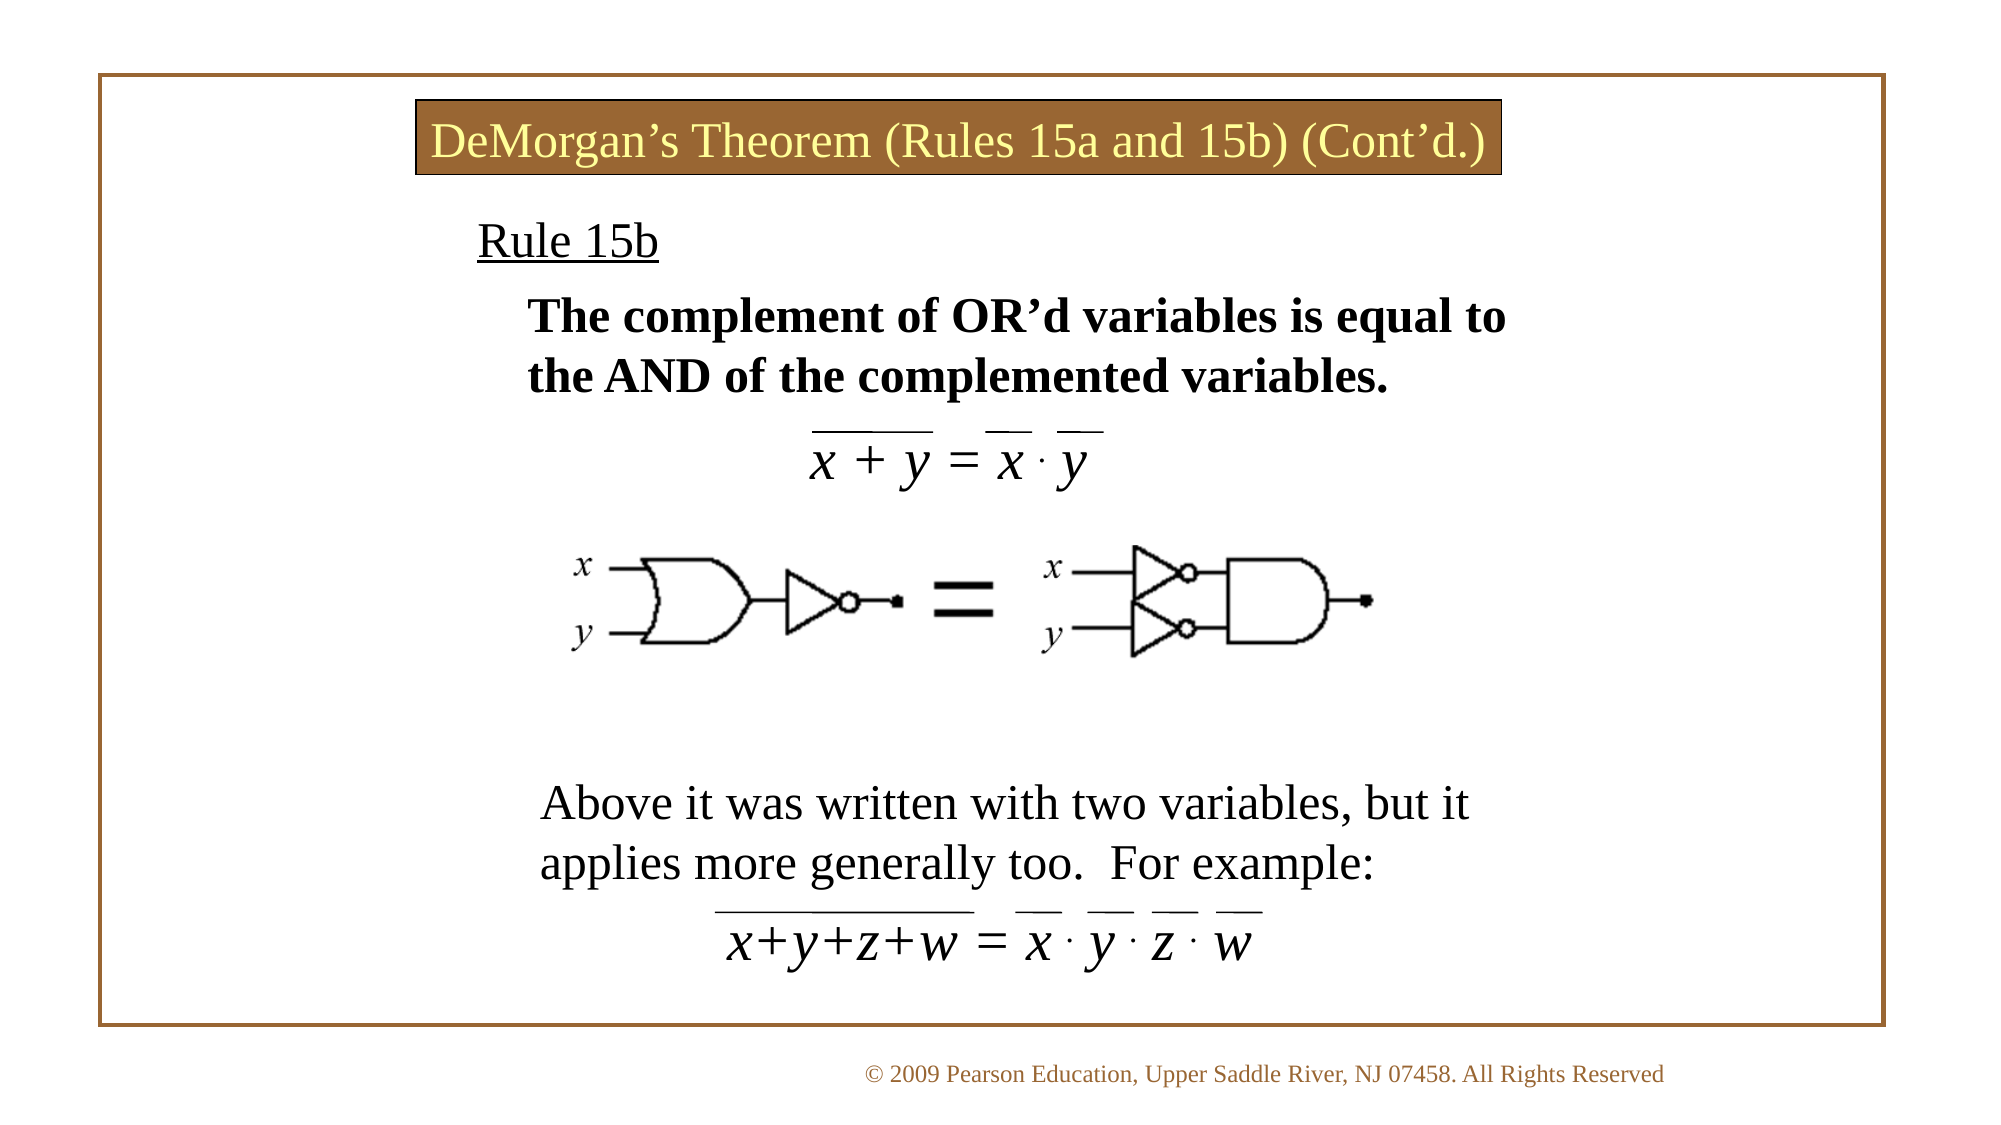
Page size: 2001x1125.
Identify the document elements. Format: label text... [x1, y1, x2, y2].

picture [556, 544, 1388, 663]
text_box The complement of OR’d variables is equal to the AND of the complemented variables. [512, 274, 1588, 410]
text_box x+y+z+w = x . y . z . w [712, 894, 1375, 980]
text_box x + y = x . y [795, 414, 1208, 499]
text_box Above it was written with two variables, but it applies more generally too. For example: [525, 762, 1600, 958]
text_box Rule 15b [462, 199, 1463, 275]
text_box DeMorgan’s Theorem (Rules 15a and 15b) (Cont’d.) [415, 99, 1502, 175]
